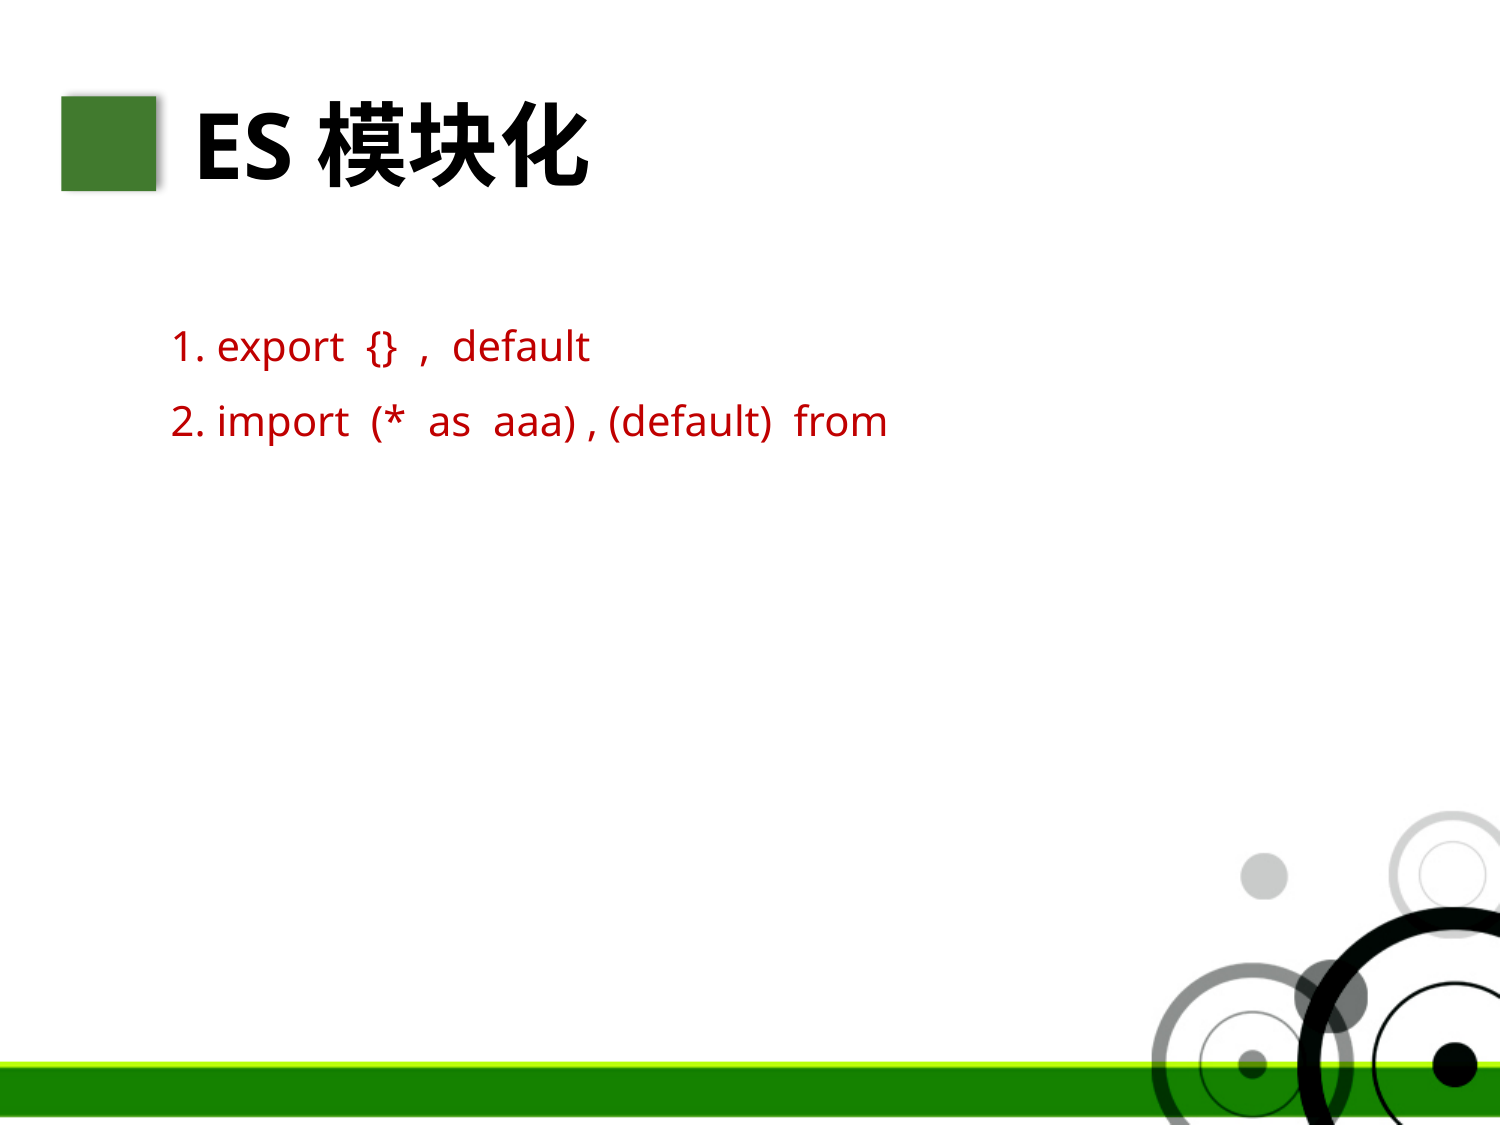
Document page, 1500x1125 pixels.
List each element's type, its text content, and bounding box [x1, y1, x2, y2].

picture [0, 0, 1500, 1125]
text_box 1. export {} , default 2. import (* as aaa) , (default) from [155, 287, 1453, 453]
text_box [61, 80, 687, 207]
